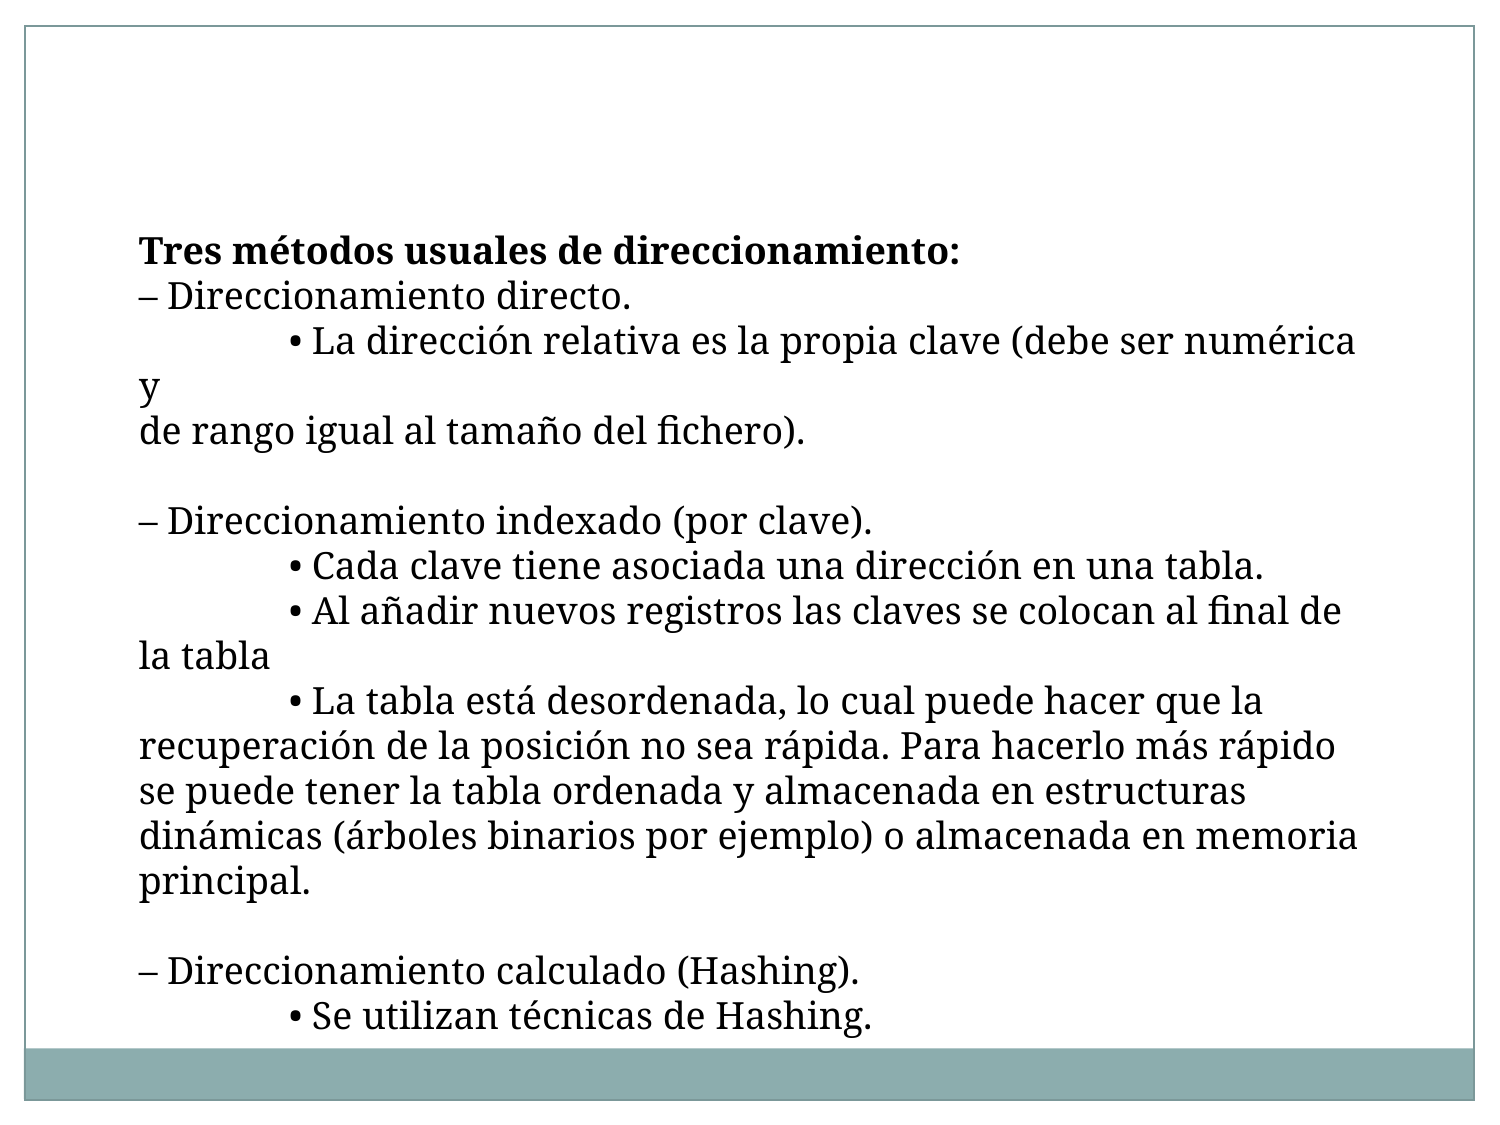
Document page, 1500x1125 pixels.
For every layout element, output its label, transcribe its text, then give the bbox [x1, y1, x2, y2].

text_box Tres métodos usuales de direccionamiento: – Direccionamiento directo. • La dirección relativa es la propia clave (debe ser numérica y de rango igual al tamaño del fichero). – Direccionamiento indexado (por clave). • Cada clave tiene asociada una dirección en una tabla. • Al añadir nuevos registros las claves se colocan al final de la tabla • La tabla está desordenada, lo cual puede hacer que la recuperación de la posición no sea rápida. Para hacerlo más rápido se puede tener la tabla ordenada y almacenada en estructuras dinámicas (árboles binarios por ejemplo) o almacenada en memoria principal. – Direccionamiento calculado (Hashing). • Se utilizan técnicas de Hashing. [123, 219, 1376, 1045]
